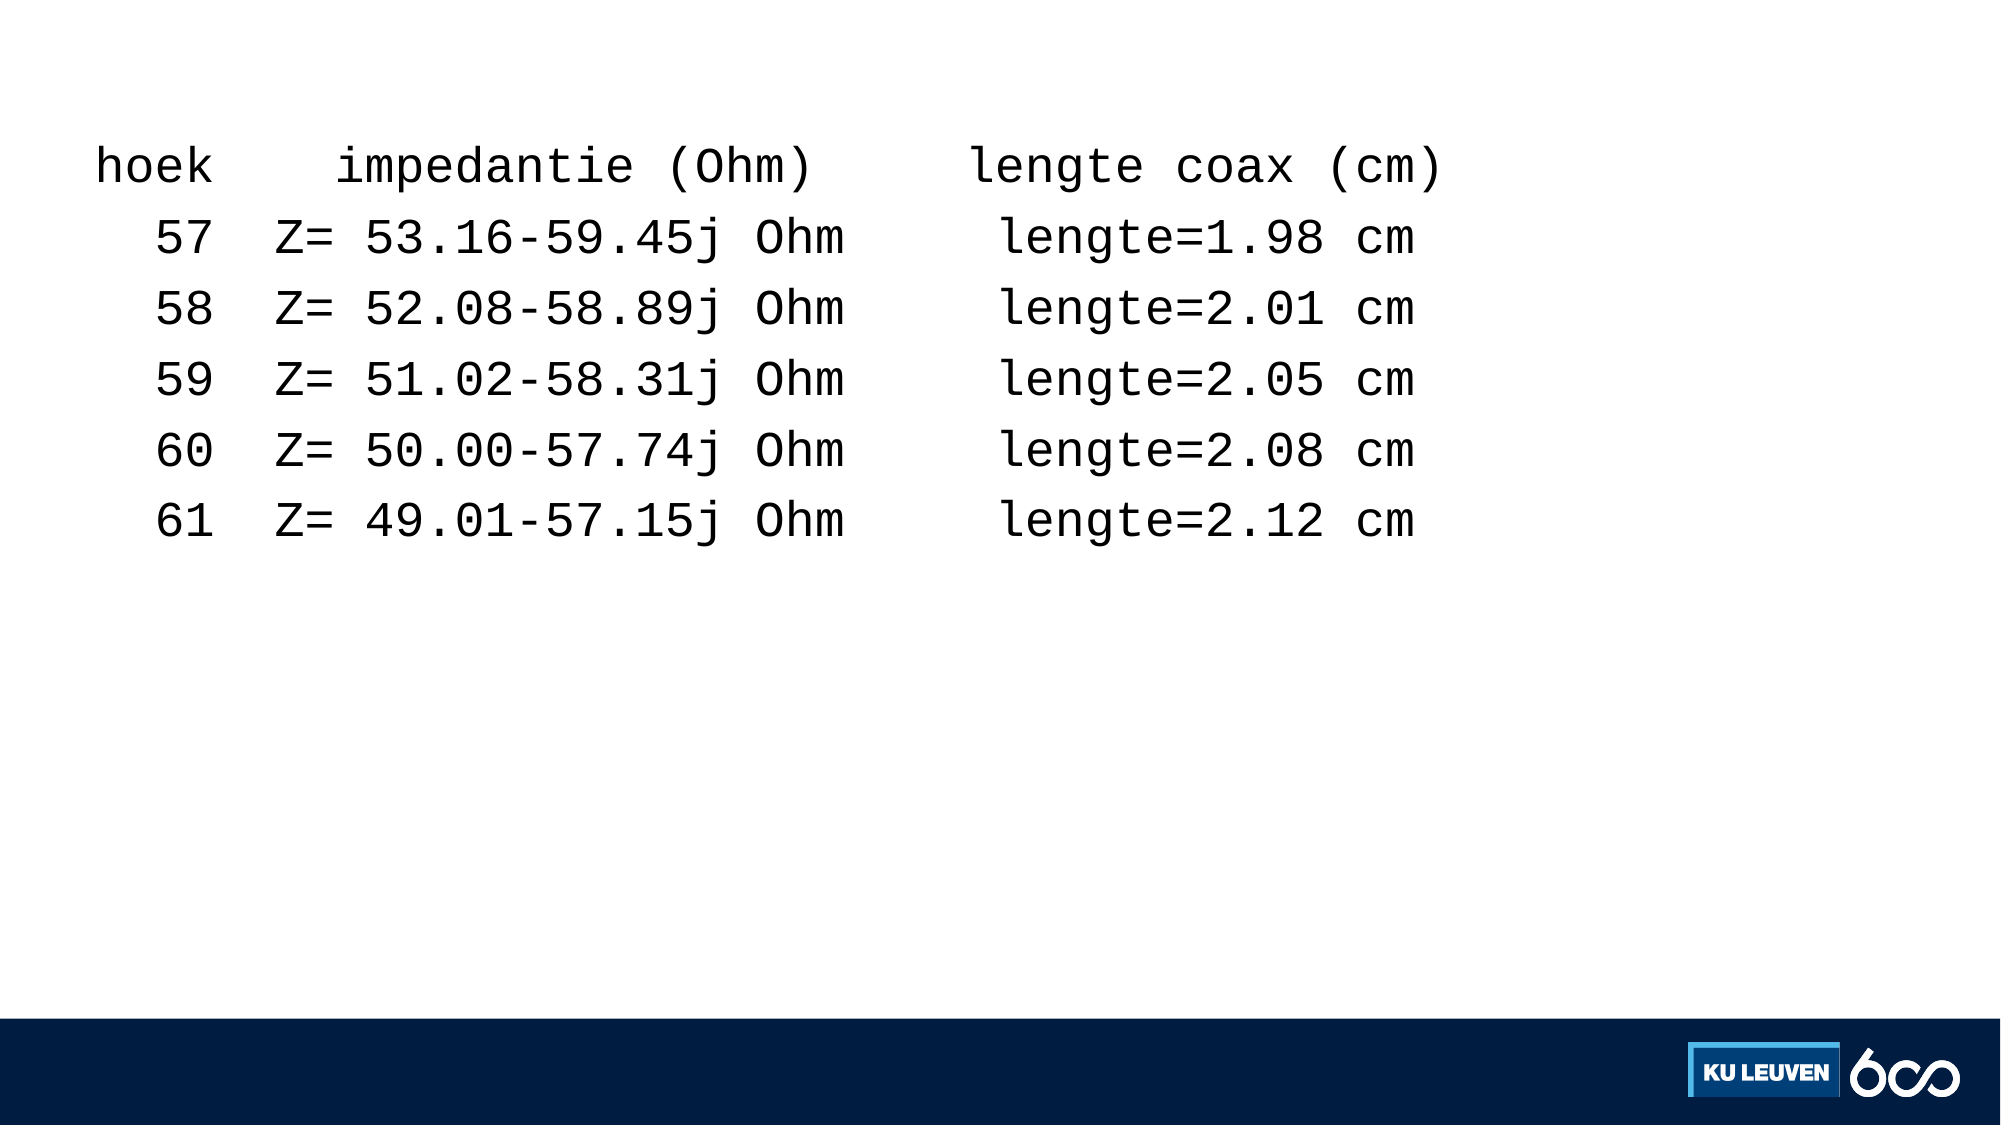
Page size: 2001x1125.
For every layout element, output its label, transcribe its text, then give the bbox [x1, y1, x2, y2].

picture [1688, 1042, 1960, 1097]
list hoek impedantie (Ohm) lengte coax (cm) 57 Z= 53.16-59.45j Ohm lengte=1.98 cm 58 Z= 52.08-58.89j Ohm lengte=2.01 cm 59 Z= 51.02-58.31j Ohm lengte=2.05 cm 60 Z= 50.00-57.74j Ohm lengte=2.08 cm 61 Z= 49.01-57.15j Ohm lengte=2.12 cm [94, 142, 1900, 993]
